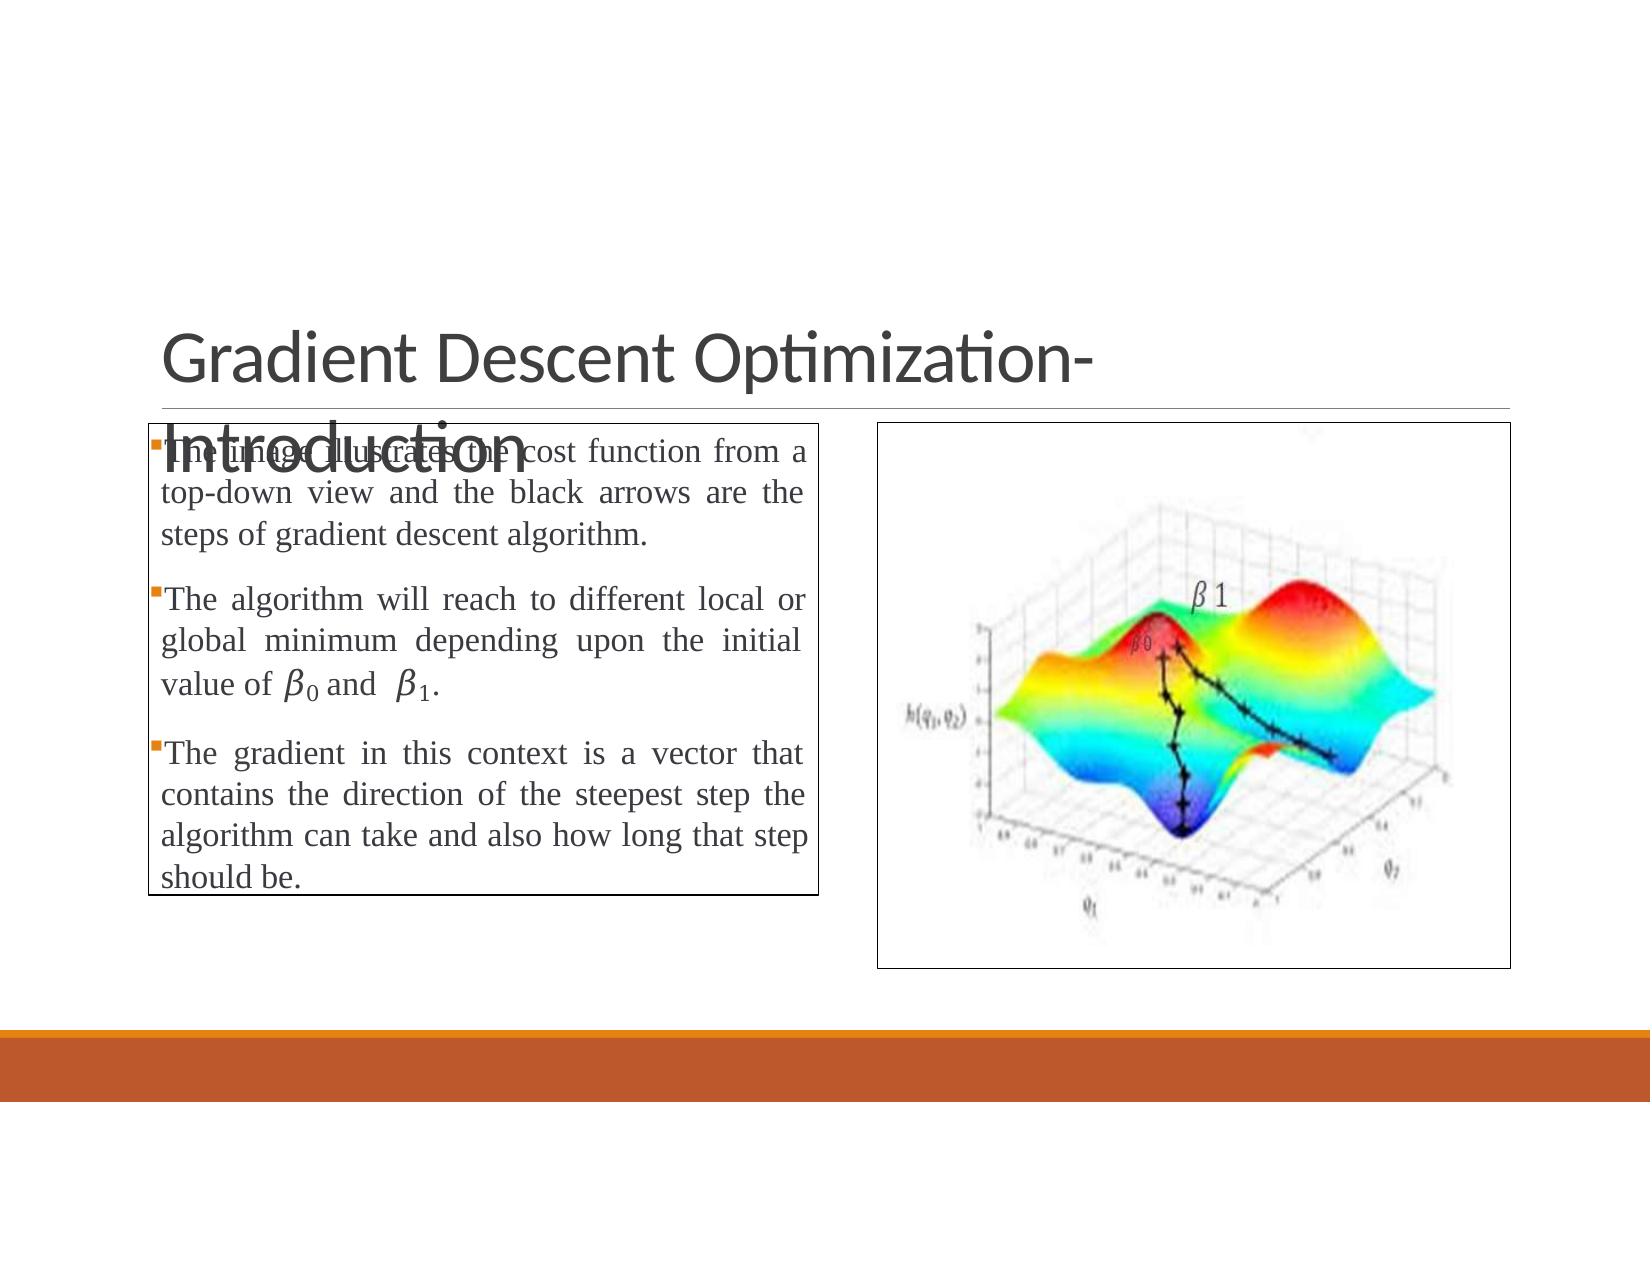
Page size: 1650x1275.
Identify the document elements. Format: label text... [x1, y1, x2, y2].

title Gradient Descent Optimization- Introduction [158, 304, 1481, 521]
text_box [876, 421, 1512, 970]
picture [0, 1030, 1650, 1102]
text_box The image illustrates the cost function from a top-down view and the black arrows are the steps of gradient descent algorithm. The algorithm will reach to different local or global minimum depending upon the initial value of 𝛽0 and 𝛽1. The gradient in this context is a vector that contains the direction of the steepest step the algorithm can take and also how long that step should be. [148, 423, 819, 895]
